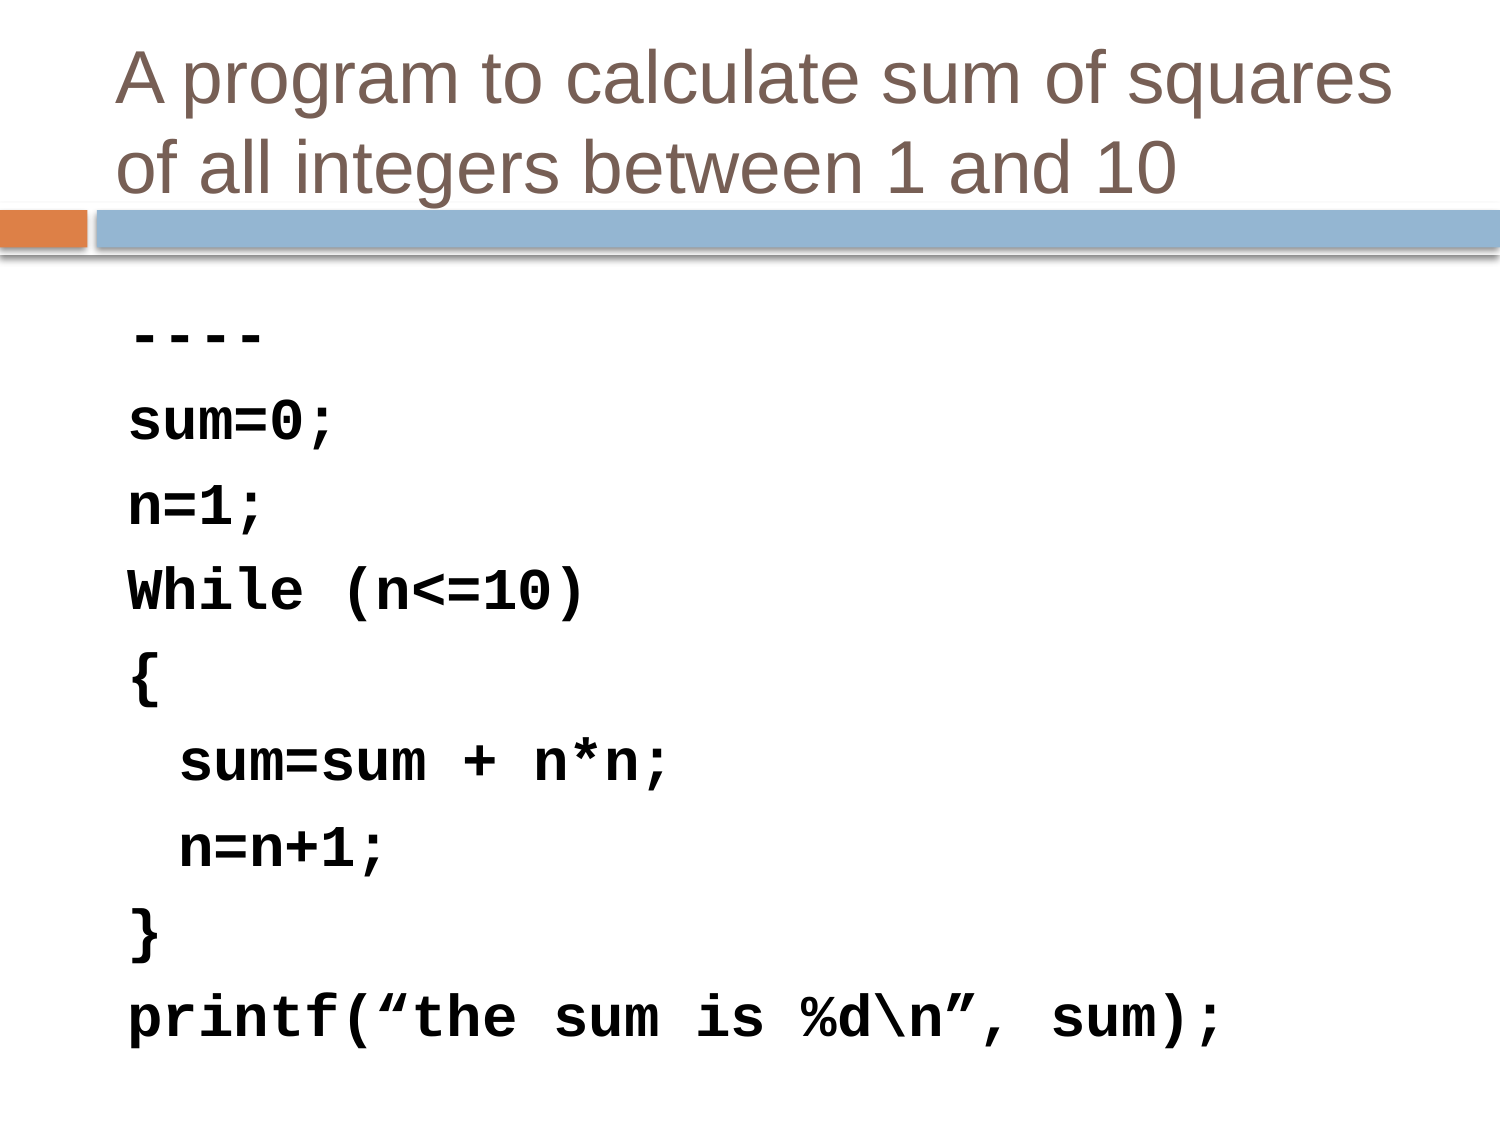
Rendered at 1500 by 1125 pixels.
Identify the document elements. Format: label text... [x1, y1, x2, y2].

text_box ---- sum=0; n=1; While (n<=10) { sum=sum + n*n; n=n+1; } printf(“the sum is %d\n”, sum); [112, 287, 1388, 1058]
title A program to calculate sum of squares of all integers between 1 and 10 [100, 37, 1438, 200]
